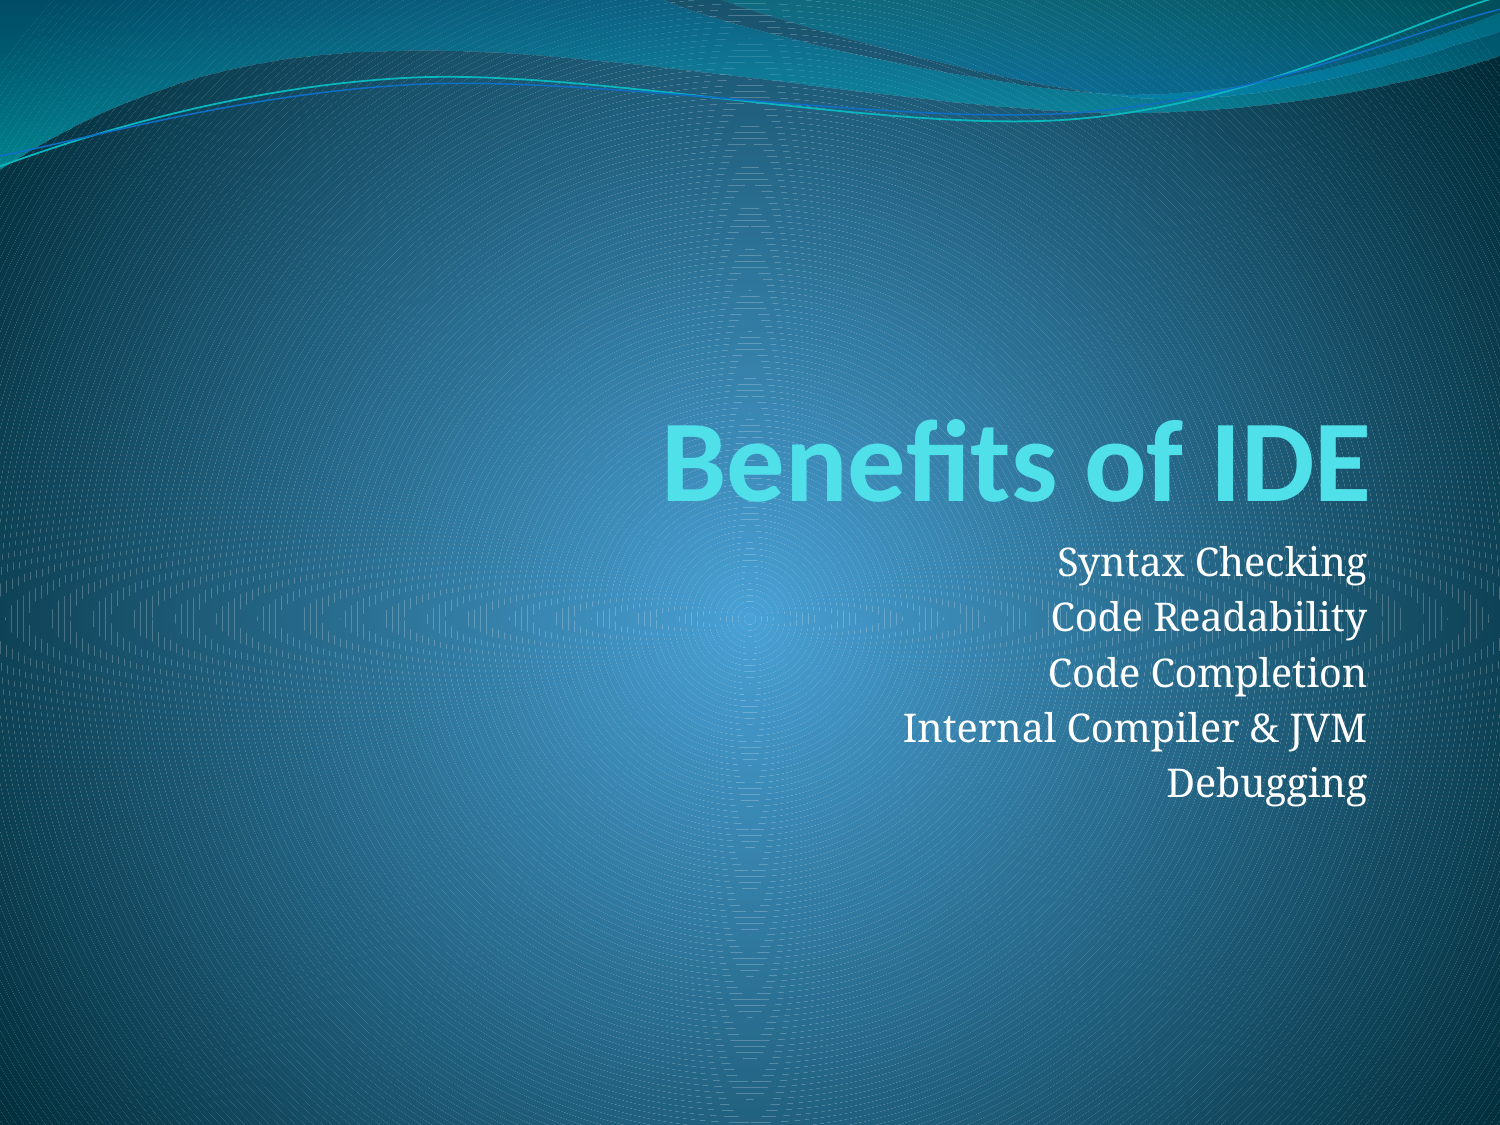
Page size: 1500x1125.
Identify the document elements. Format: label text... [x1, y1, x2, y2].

subtitle Syntax Checking Code Readability Code Completion Internal Compiler & JVM Debugging [87, 529, 1376, 818]
title Benefits of IDE [87, 224, 1376, 525]
